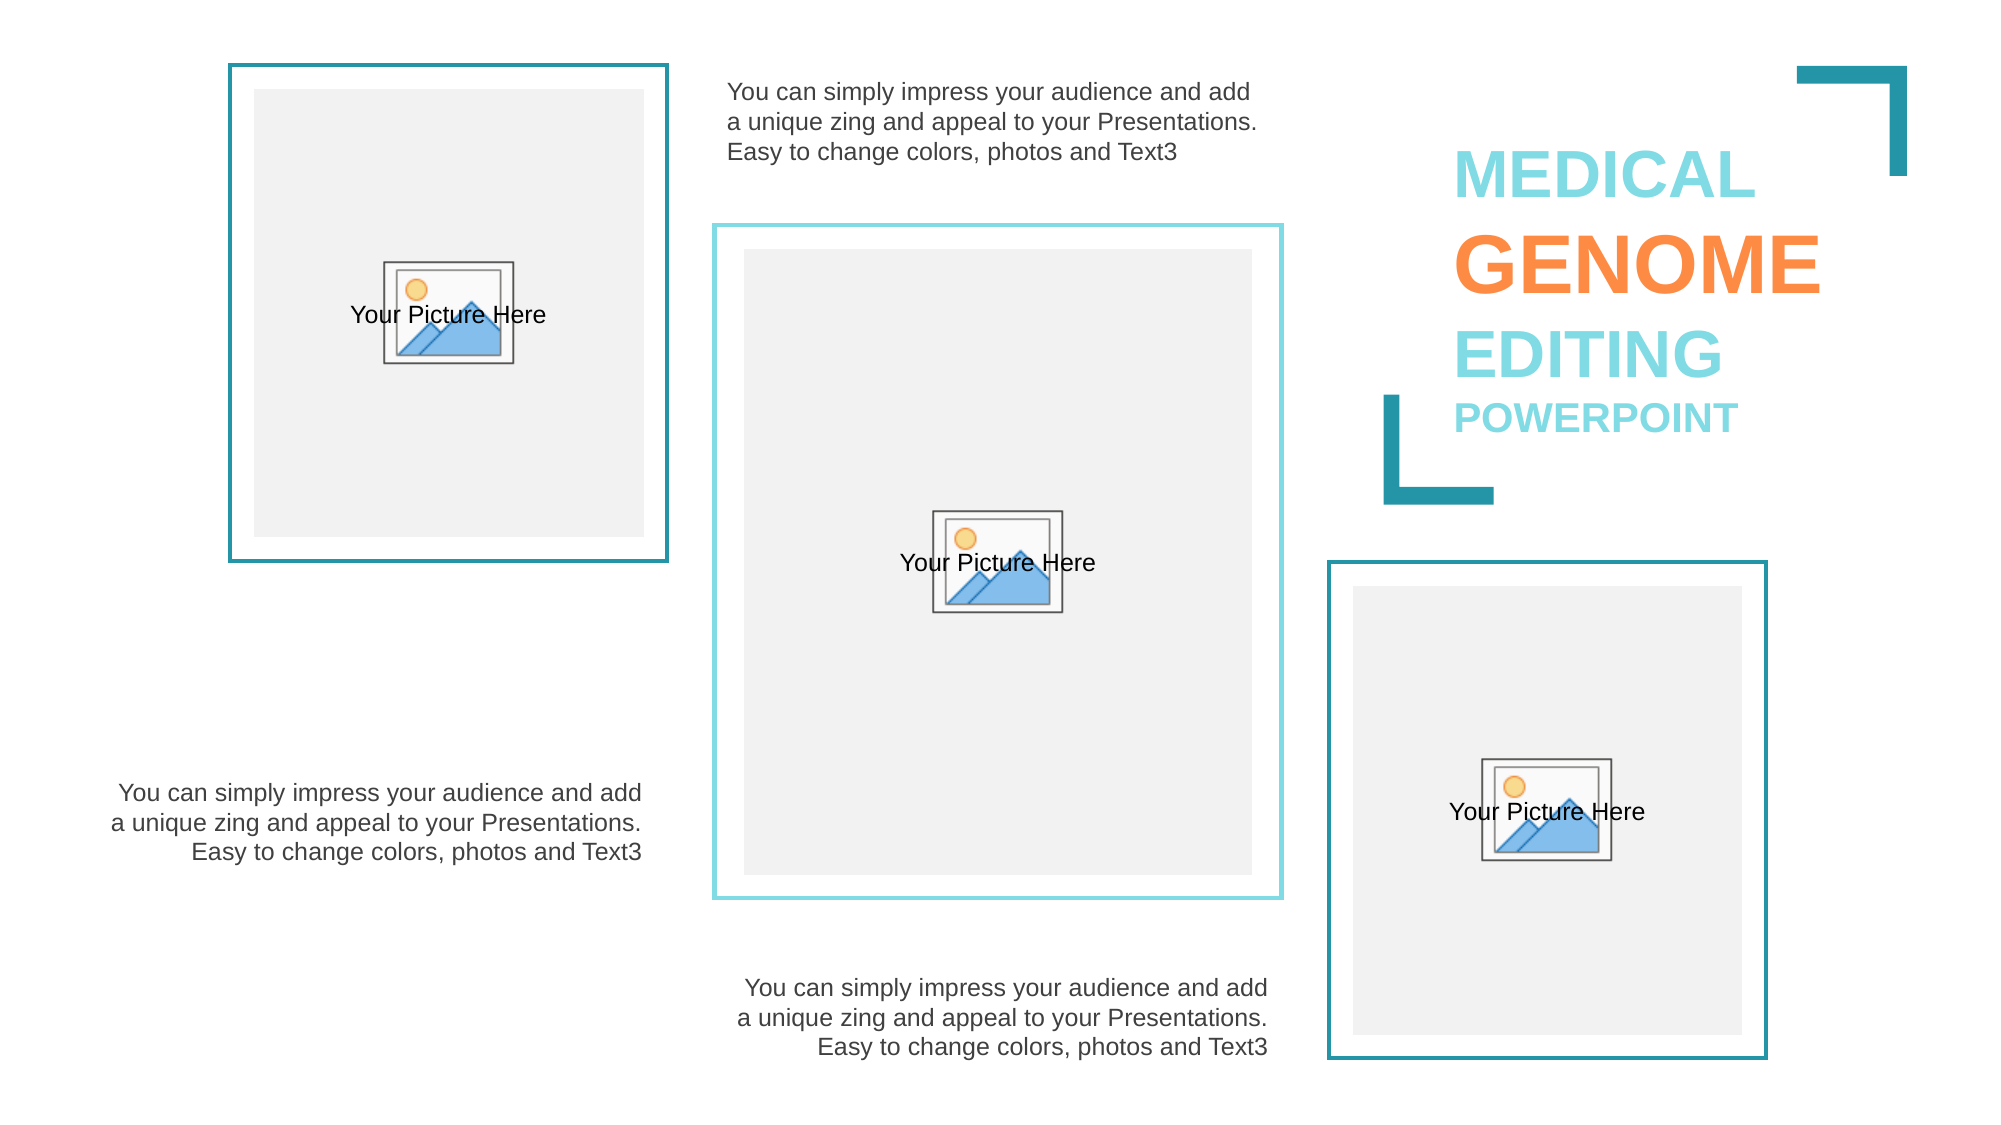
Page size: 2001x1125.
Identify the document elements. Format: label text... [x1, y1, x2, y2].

text_box [1796, 65, 1908, 177]
text_box [714, 224, 1282, 899]
text_box [229, 64, 668, 562]
picture [744, 248, 1252, 875]
text_box MEDICAL GENOME EDITING POWERPOINT [1438, 123, 1852, 448]
picture [1352, 585, 1743, 1035]
text_box [1383, 394, 1495, 506]
text_box You can simply impress your audience and add a unique zing and appeal to your Presentations. Easy to change colors, photos and Text3 [86, 768, 658, 874]
text_box [1328, 561, 1767, 1059]
picture [253, 88, 644, 538]
text_box You can simply impress your audience and add a unique zing and appeal to your Presentations. Easy to change colors, photos and Text3 [712, 67, 1284, 173]
text_box You can simply impress your audience and add a unique zing and appeal to your Presentations. Easy to change colors, photos and Text3 [712, 963, 1284, 1069]
